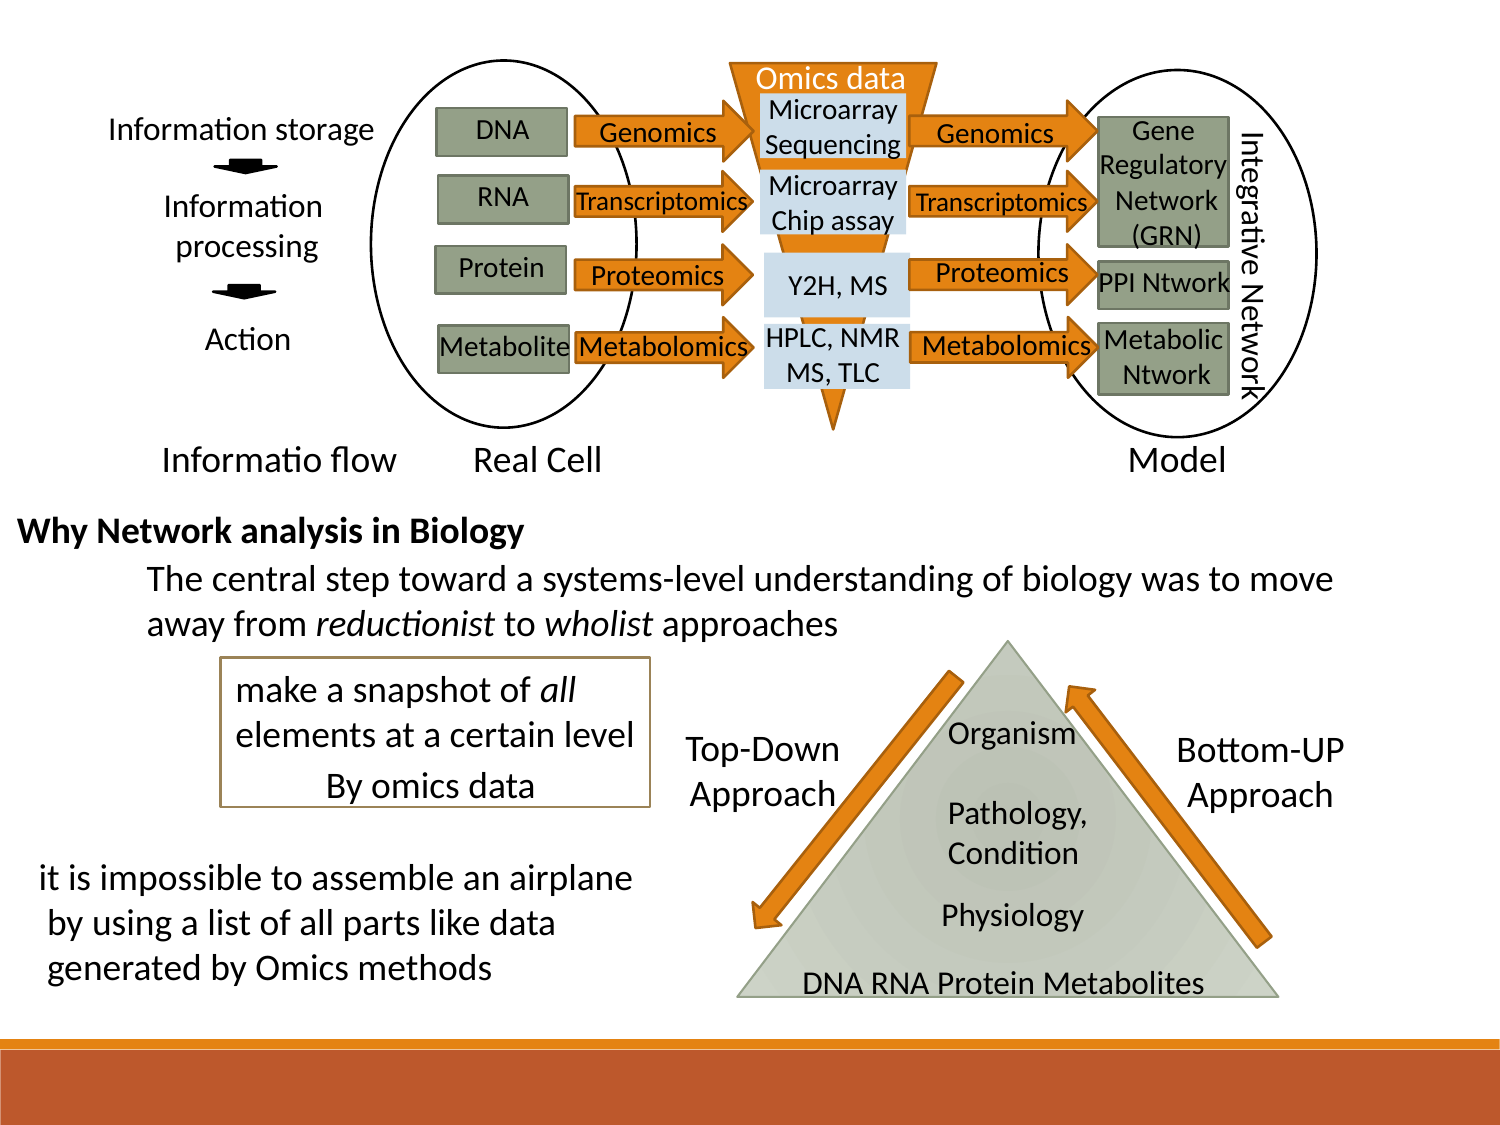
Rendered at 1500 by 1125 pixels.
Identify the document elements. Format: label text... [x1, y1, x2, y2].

text_box [917, 61, 938, 114]
text_box [1097, 306, 1227, 310]
text_box Transcriptomics [901, 176, 1103, 224]
text_box Microarray Sequencing [750, 104, 917, 176]
text_box [434, 245, 567, 295]
text_box [1065, 296, 1079, 307]
text_box Gene Regulatory Network (GRN) [1084, 103, 1249, 255]
text_box Genomics [584, 105, 747, 156]
text_box Why Network analysis in Biology [2, 498, 541, 559]
text_box [721, 370, 733, 380]
text_box [763, 279, 773, 311]
text_box [1096, 68, 1272, 116]
text_box Metabolic Ntwork [1088, 313, 1227, 398]
text_box [437, 370, 570, 374]
text_box [369, 59, 638, 427]
text_box Information storage [93, 99, 390, 155]
text_box [1065, 224, 1077, 233]
text_box [856, 669, 965, 820]
text_box By omics data [311, 753, 551, 814]
text_box make a snapshot of all elements at a certain level [219, 656, 651, 808]
text_box [1065, 99, 1099, 163]
text_box The central step toward a systems-level understanding of biology was to move away from reductionist to wholist approaches [131, 546, 1351, 652]
text_box [1066, 369, 1079, 379]
text_box [1100, 774, 1280, 998]
text_box Y2H, MS [773, 259, 903, 311]
text_box [1037, 224, 1084, 245]
text_box PPI Ntwork [1083, 255, 1227, 306]
text_box DNA RNA Protein Metabolites [787, 954, 1228, 1009]
text_box it is impossible to assemble an airplane by using a list of all parts like data generated by Omics methods [23, 845, 650, 995]
text_box [751, 821, 855, 930]
text_box [740, 260, 754, 290]
text_box Transcriptomics [561, 175, 763, 223]
text_box [908, 114, 921, 148]
text_box Organism Pathology, Condition [933, 703, 1111, 919]
text_box Proteomics [920, 245, 1085, 296]
text_box RNA [462, 170, 545, 220]
text_box Bottom-UP Approach [1161, 717, 1360, 822]
text_box [1283, 131, 1318, 376]
text_box [908, 258, 920, 292]
text_box Omics data [740, 48, 921, 104]
text_box [959, 639, 1057, 703]
text_box HPLC, NMR MS, TLC [751, 311, 916, 427]
text_box [1089, 398, 1245, 427]
text_box [728, 61, 750, 124]
text_box [1085, 260, 1099, 290]
text_box Metabolite [424, 319, 586, 370]
text_box [1064, 685, 1273, 949]
text_box [1050, 148, 1084, 176]
text_box [573, 114, 584, 148]
text_box [437, 174, 570, 225]
text_box Metabolomics [563, 320, 764, 370]
text_box [722, 99, 730, 105]
text_box Integrative Network [1227, 116, 1283, 416]
text_box Proteomics [576, 249, 740, 299]
text_box Metabolomics [907, 318, 1107, 369]
text_box [721, 243, 729, 249]
text_box [722, 156, 731, 163]
text_box [747, 122, 755, 140]
text_box [721, 299, 731, 307]
text_box Informatio flow Real Cell Model [146, 427, 1244, 488]
text_box Microarray Chip assay [753, 159, 913, 279]
text_box [211, 283, 277, 300]
text_box Action [189, 309, 307, 365]
text_box [435, 107, 568, 157]
text_box Information processing [148, 176, 346, 272]
text_box [1065, 169, 1075, 176]
text_box [721, 169, 729, 175]
text_box DNA [460, 102, 545, 153]
text_box [1072, 369, 1088, 397]
text_box [903, 279, 912, 311]
text_box [736, 737, 933, 998]
text_box Top-Down Approach [670, 716, 856, 821]
text_box [213, 158, 278, 175]
text_box Genomics [921, 106, 1070, 157]
text_box [721, 223, 734, 233]
text_box [1040, 296, 1227, 318]
text_box Protein [443, 240, 560, 291]
text_box Physiology [926, 885, 1100, 980]
